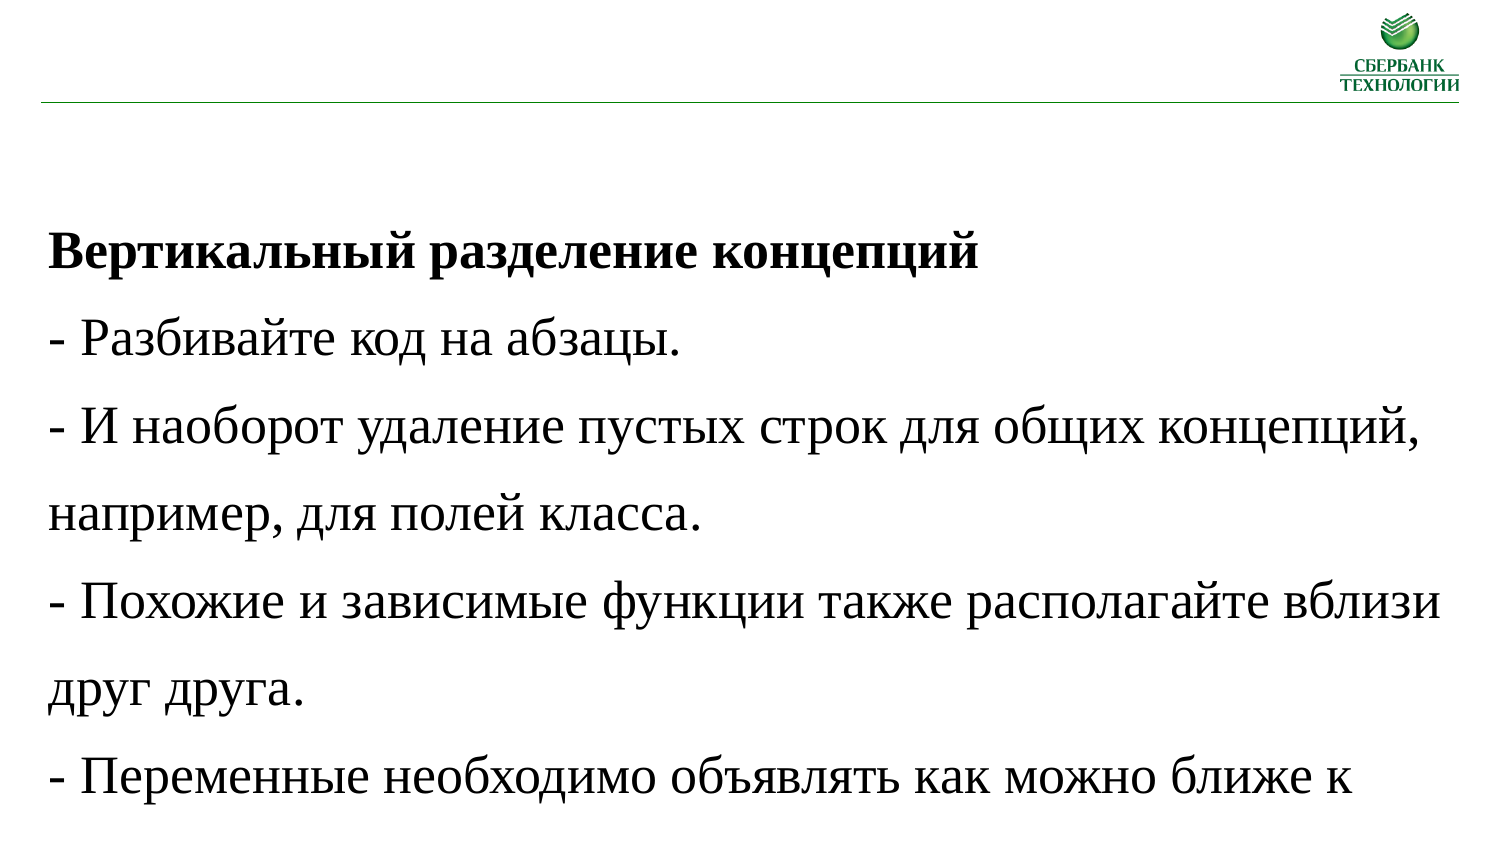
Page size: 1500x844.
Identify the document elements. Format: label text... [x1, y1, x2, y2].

list Вертикальный разделение концепций - Разбивайте код на абзацы. - И наоборот удаление пустых строк для общих концепций, например, для полей класса. - Похожие и зависимые функции также располагайте вблизи друг друга. - Переменные необходимо объявлять как можно ближе к месту их использования. [40, 183, 1460, 776]
picture [1340, 13, 1459, 91]
